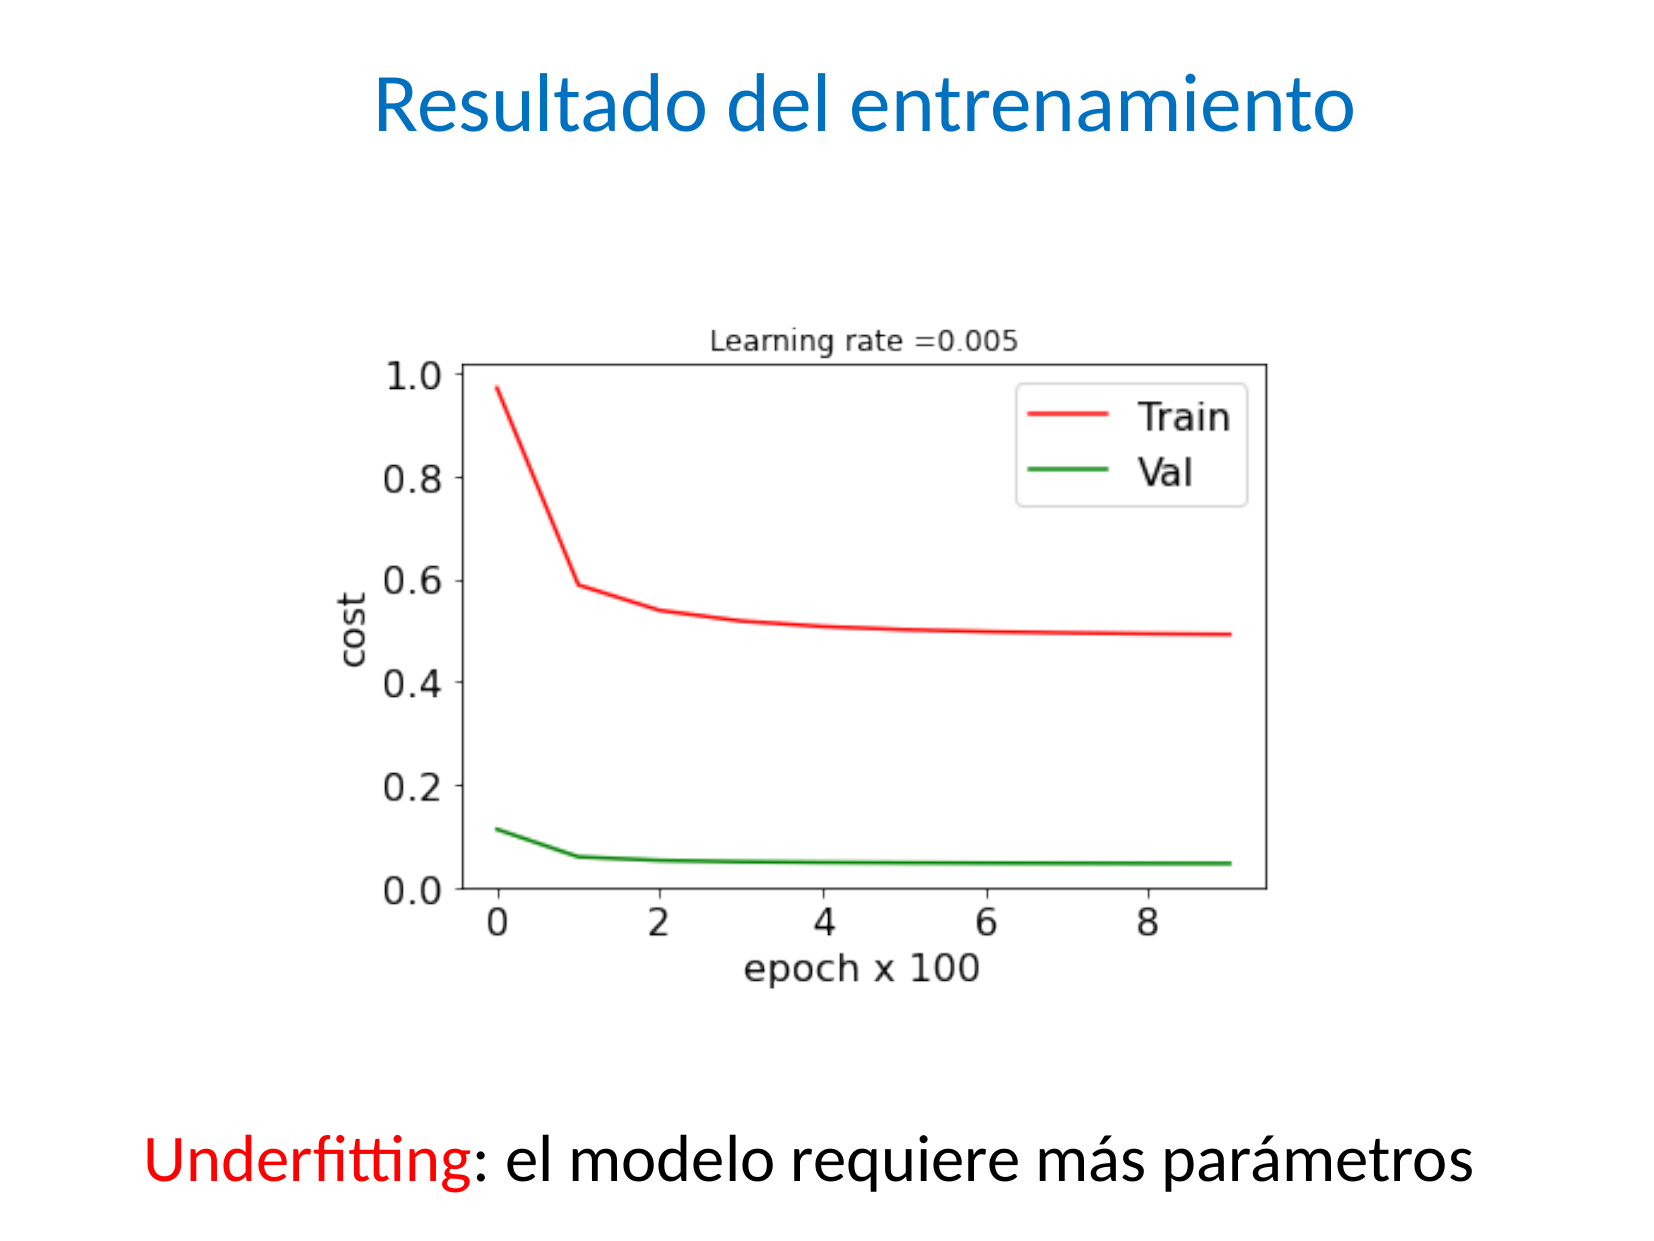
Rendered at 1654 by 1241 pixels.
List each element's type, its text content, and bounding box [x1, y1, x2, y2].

picture [320, 311, 1283, 1004]
text_box Underfitting: el modelo requiere más parámetros [129, 1107, 1490, 1202]
text_box Resultado del entrenamiento [358, 41, 1372, 156]
